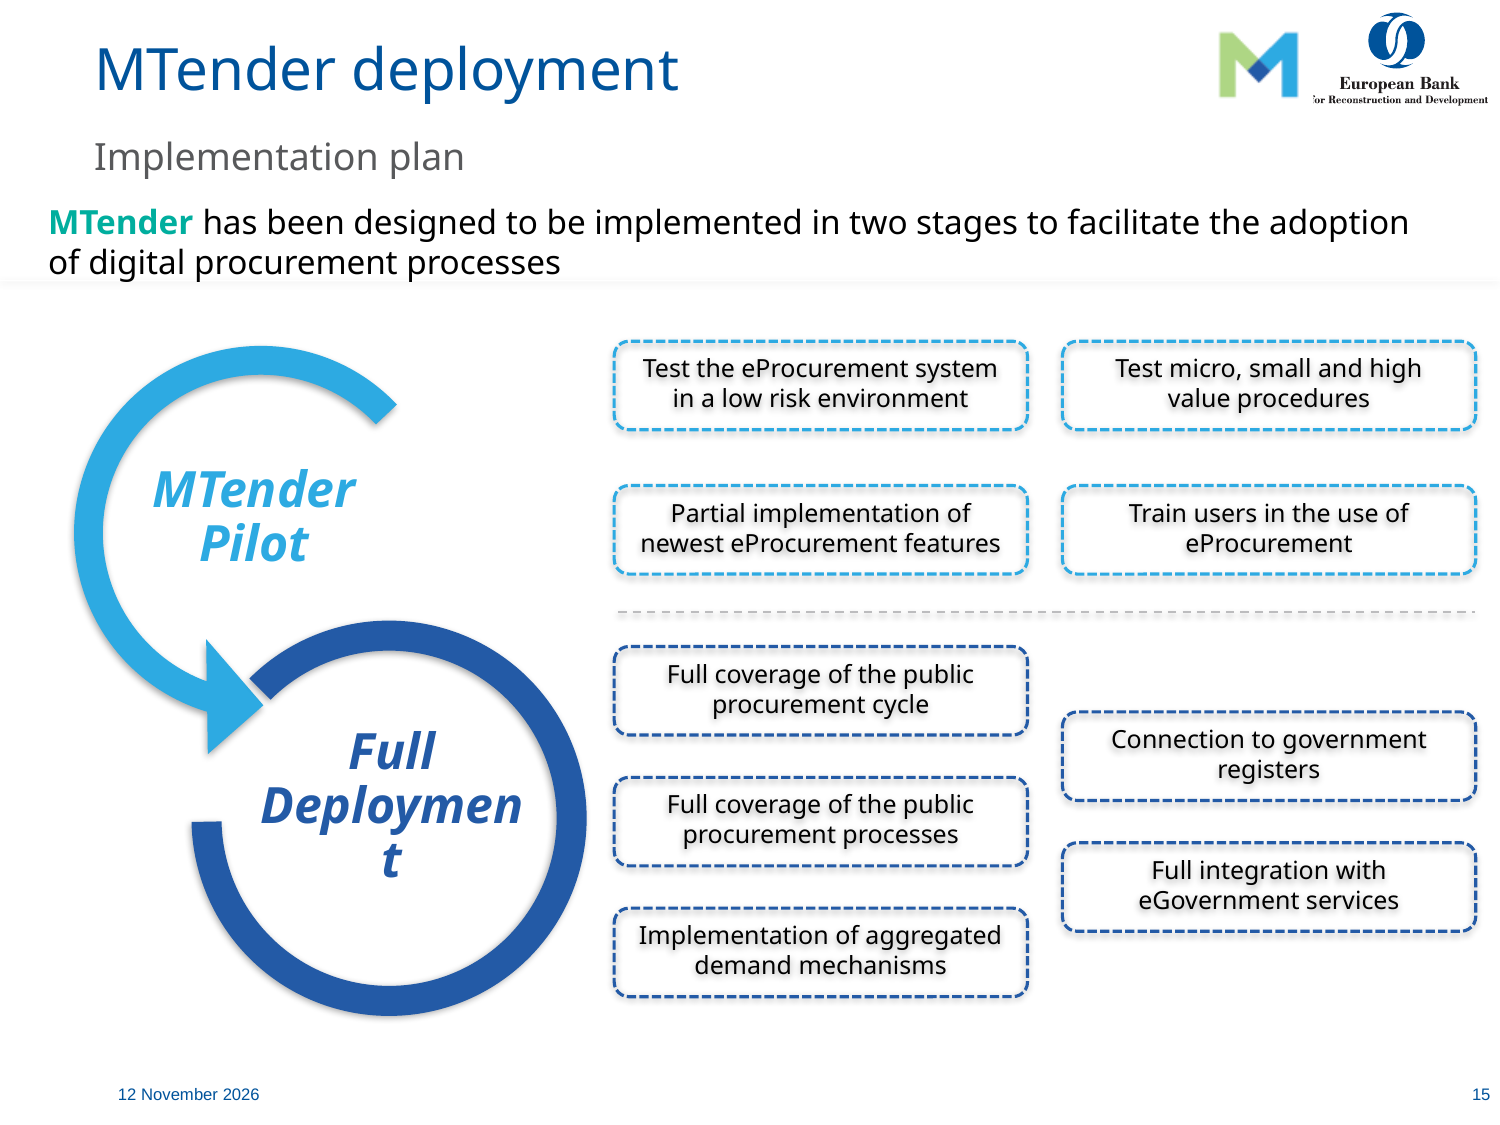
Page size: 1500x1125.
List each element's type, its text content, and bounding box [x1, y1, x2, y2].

picture [1205, 21, 1313, 113]
text_box MTender has been designed to be implemented in two stages to facilitate the adoption of digital procurement processes [33, 193, 1459, 289]
text_box Connection to government registers [1061, 711, 1477, 802]
text_box [191, 620, 587, 1016]
text_box Partial implementation of newest eProcurement features [613, 484, 1029, 575]
text_box [74, 345, 397, 755]
text_box Test the eProcurement system in a low risk environment [613, 340, 1029, 431]
text_box Full Deployment [254, 743, 531, 871]
slide_number 15 [1431, 1062, 1491, 1125]
text_box Implementation plan [94, 125, 1359, 186]
title MTender deployment [94, 16, 1187, 118]
text_box Full coverage of the public procurement cycle [613, 645, 1029, 736]
text_box Test micro, small and high value procedures [1061, 340, 1477, 431]
text_box Implementation of aggregated demand mechanisms [613, 907, 1029, 998]
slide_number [117, 1062, 425, 1125]
text_box MTender Pilot [126, 454, 382, 583]
text_box Train users in the use of eProcurement [1061, 484, 1477, 575]
text_box Full integration with eGovernment services [1061, 841, 1477, 933]
text_box Full coverage of the public procurement processes [613, 776, 1029, 867]
